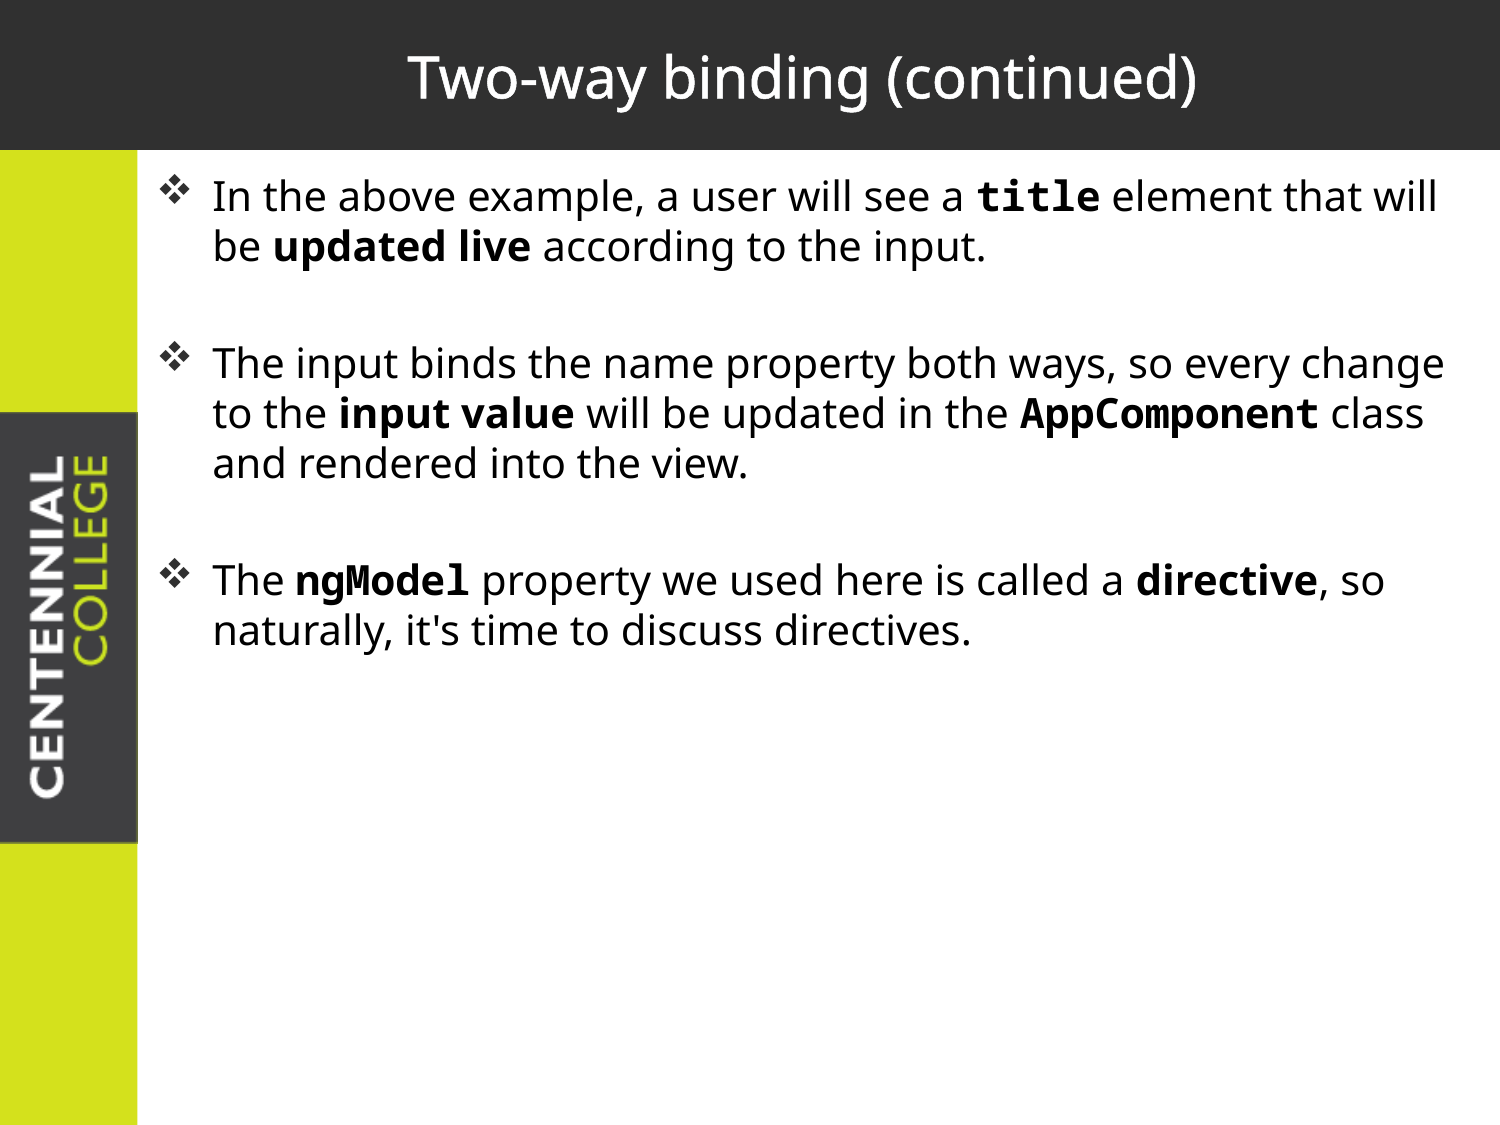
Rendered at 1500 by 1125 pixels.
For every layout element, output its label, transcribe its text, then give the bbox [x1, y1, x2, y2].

list In the above example, a user will see a title element that will be updated live according to the input. The input binds the name property both ways, so every change to the input value will be updated in the AppComponent class and rendered into the view. The ngModel property we used here is called a directive, so naturally, it's time to discuss directives. [141, 162, 1467, 1088]
picture [0, 412, 138, 844]
title Two-way binding (continued) [137, 0, 1467, 150]
